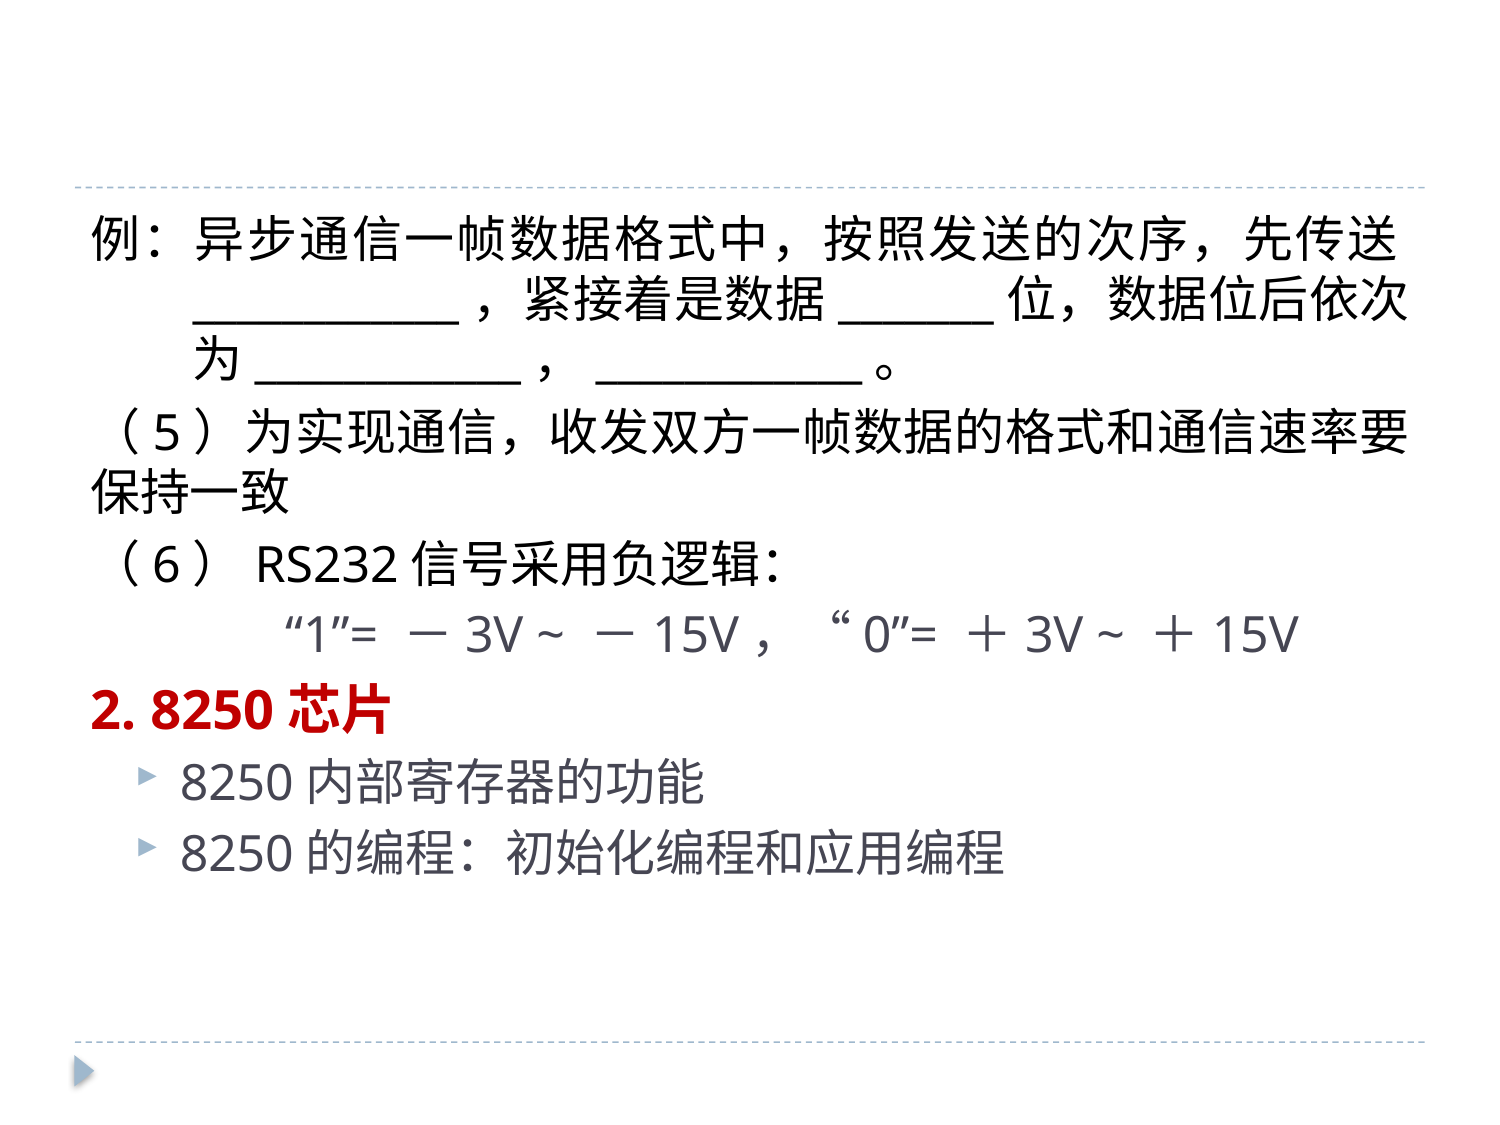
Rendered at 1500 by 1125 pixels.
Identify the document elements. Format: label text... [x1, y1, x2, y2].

list 例：异步通信一帧数据格式中，按照发送的次序，先传送____________，紧接着是数据_______位，数据位后依次为____________，____________。 （5）为实现通信，收发双方一帧数据的格式和通信速率要保持一致 （6）RS232信号采用负逻辑： “1”= －3V ~ －15V，“0”= ＋3V ~ ＋15V 2. 8250芯片 8250内部寄存器的功能 8250的编程：初始化编程和应用编程 [75, 200, 1425, 1010]
